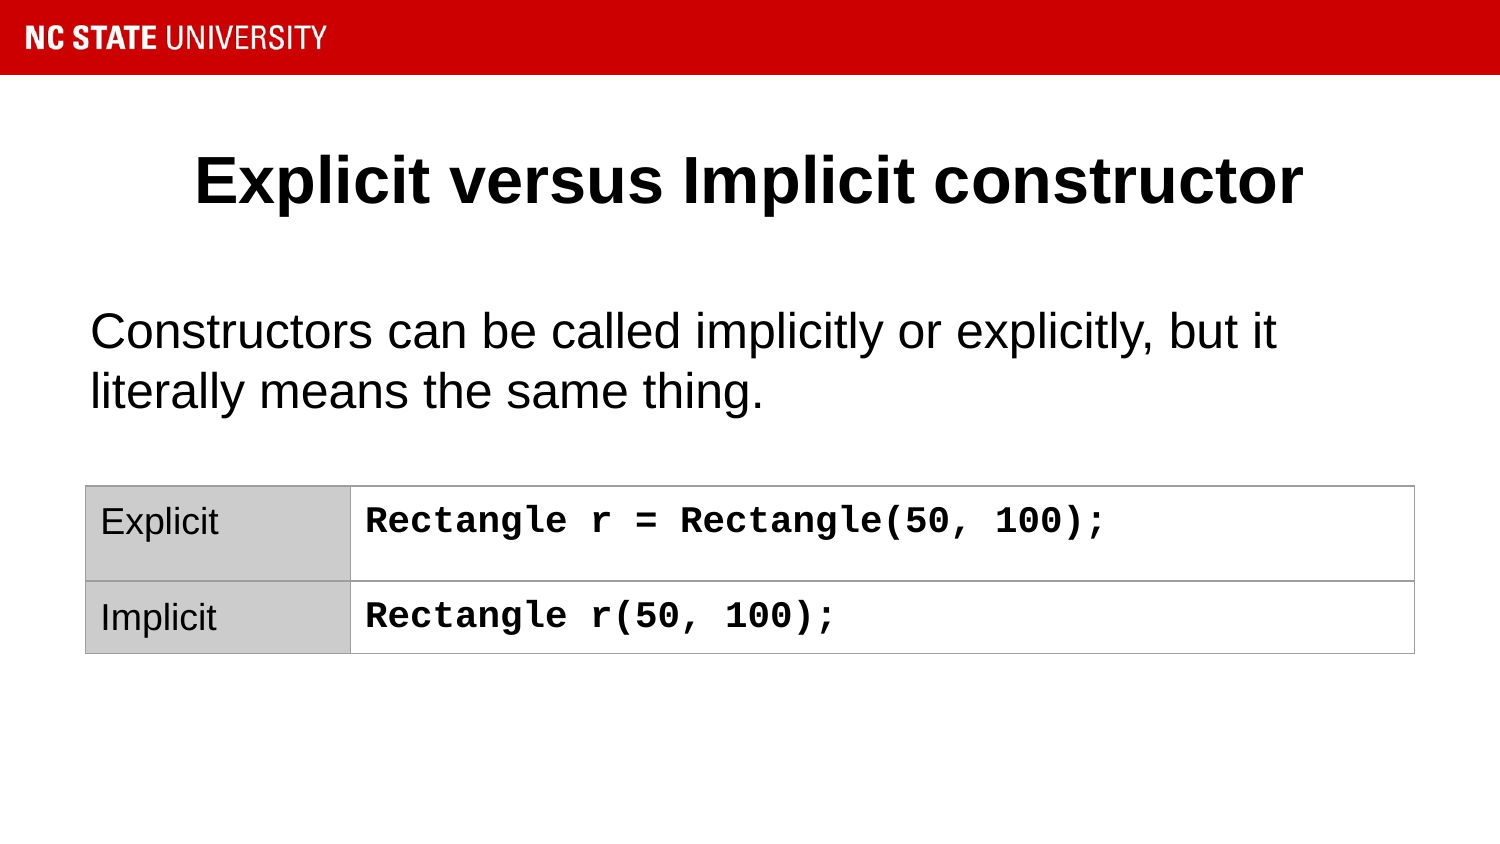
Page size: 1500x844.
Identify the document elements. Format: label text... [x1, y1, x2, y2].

table_cell Implicit [86, 582, 350, 653]
table_header Rectangle r = Rectangle(50, 100); [351, 487, 1414, 580]
title Explicit versus Implicit constructor [75, 110, 1425, 243]
picture [0, 0, 1500, 75]
list Constructors can be called implicitly or explicitly, but it literally means the same thing. [75, 283, 1425, 666]
table_cell Rectangle r(50, 100); [351, 582, 1414, 653]
table_header Explicit [86, 487, 350, 580]
